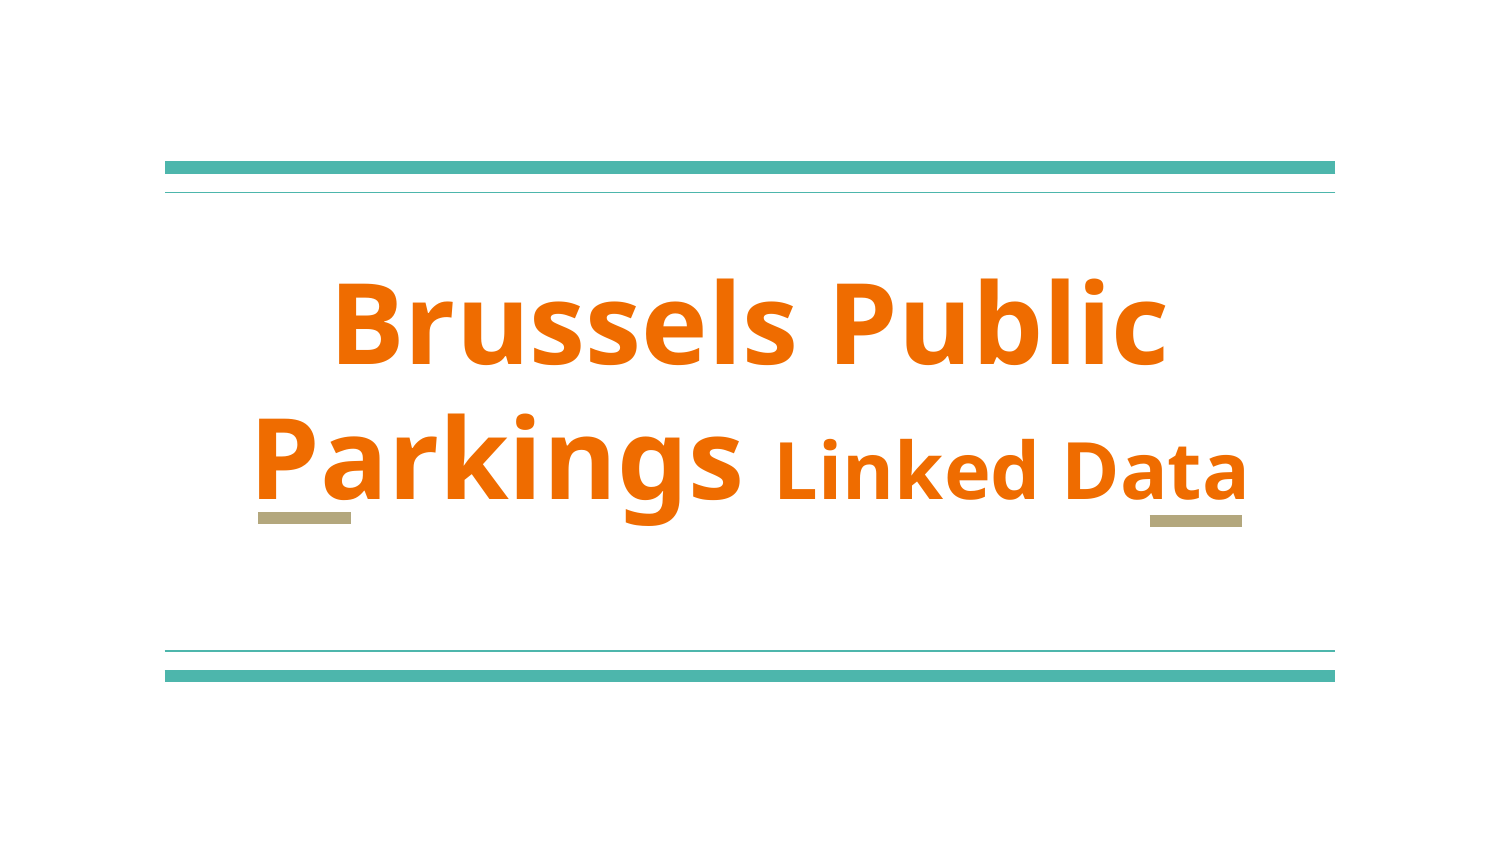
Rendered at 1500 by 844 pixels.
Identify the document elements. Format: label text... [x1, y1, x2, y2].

title Brussels Public Parkings Linked Data [164, 287, 1336, 538]
